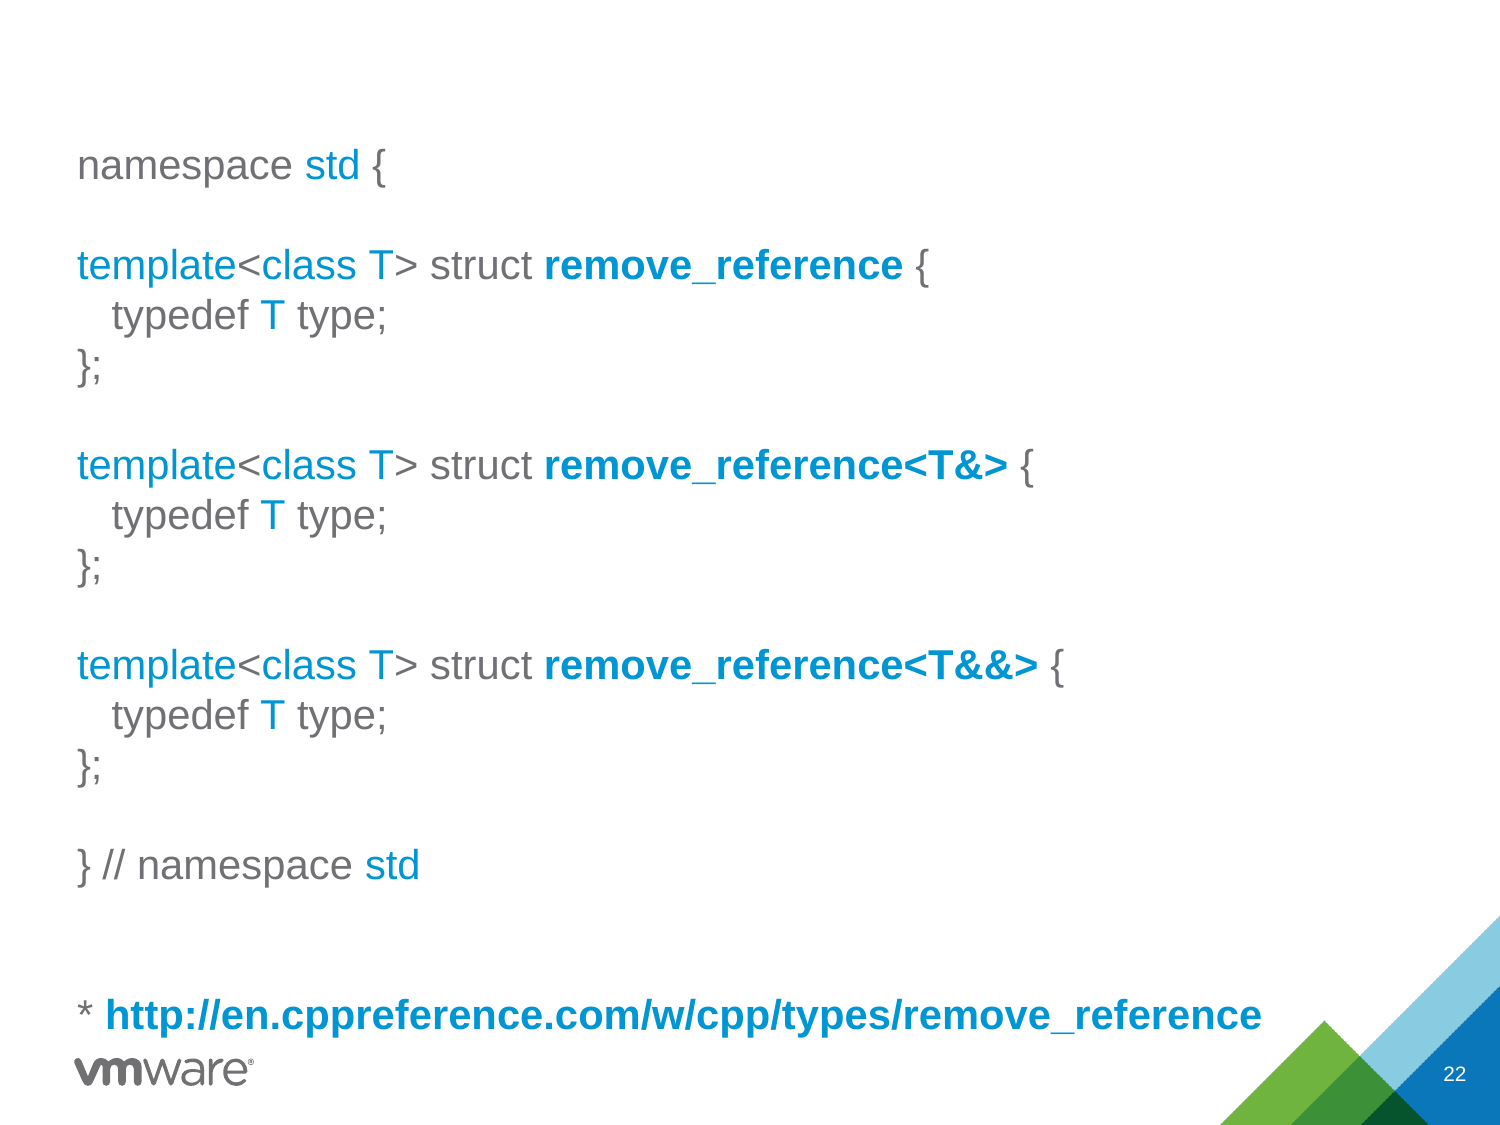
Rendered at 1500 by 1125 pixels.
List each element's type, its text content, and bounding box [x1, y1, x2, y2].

picture [1209, 912, 1500, 1125]
slide_number 22 [1427, 1060, 1483, 1085]
list namespace std { template<class T> struct remove_reference { typedef T type; }; template<class T> struct remove_reference<T&> { typedef T type; }; template<class T> struct remove_reference<T&&> { typedef T type; }; } // namespace std * http://en.cppreference.com/w/cpp/types/remove_reference * http://en.cppreference.com/w/cpp/types [77, 37, 1428, 1050]
